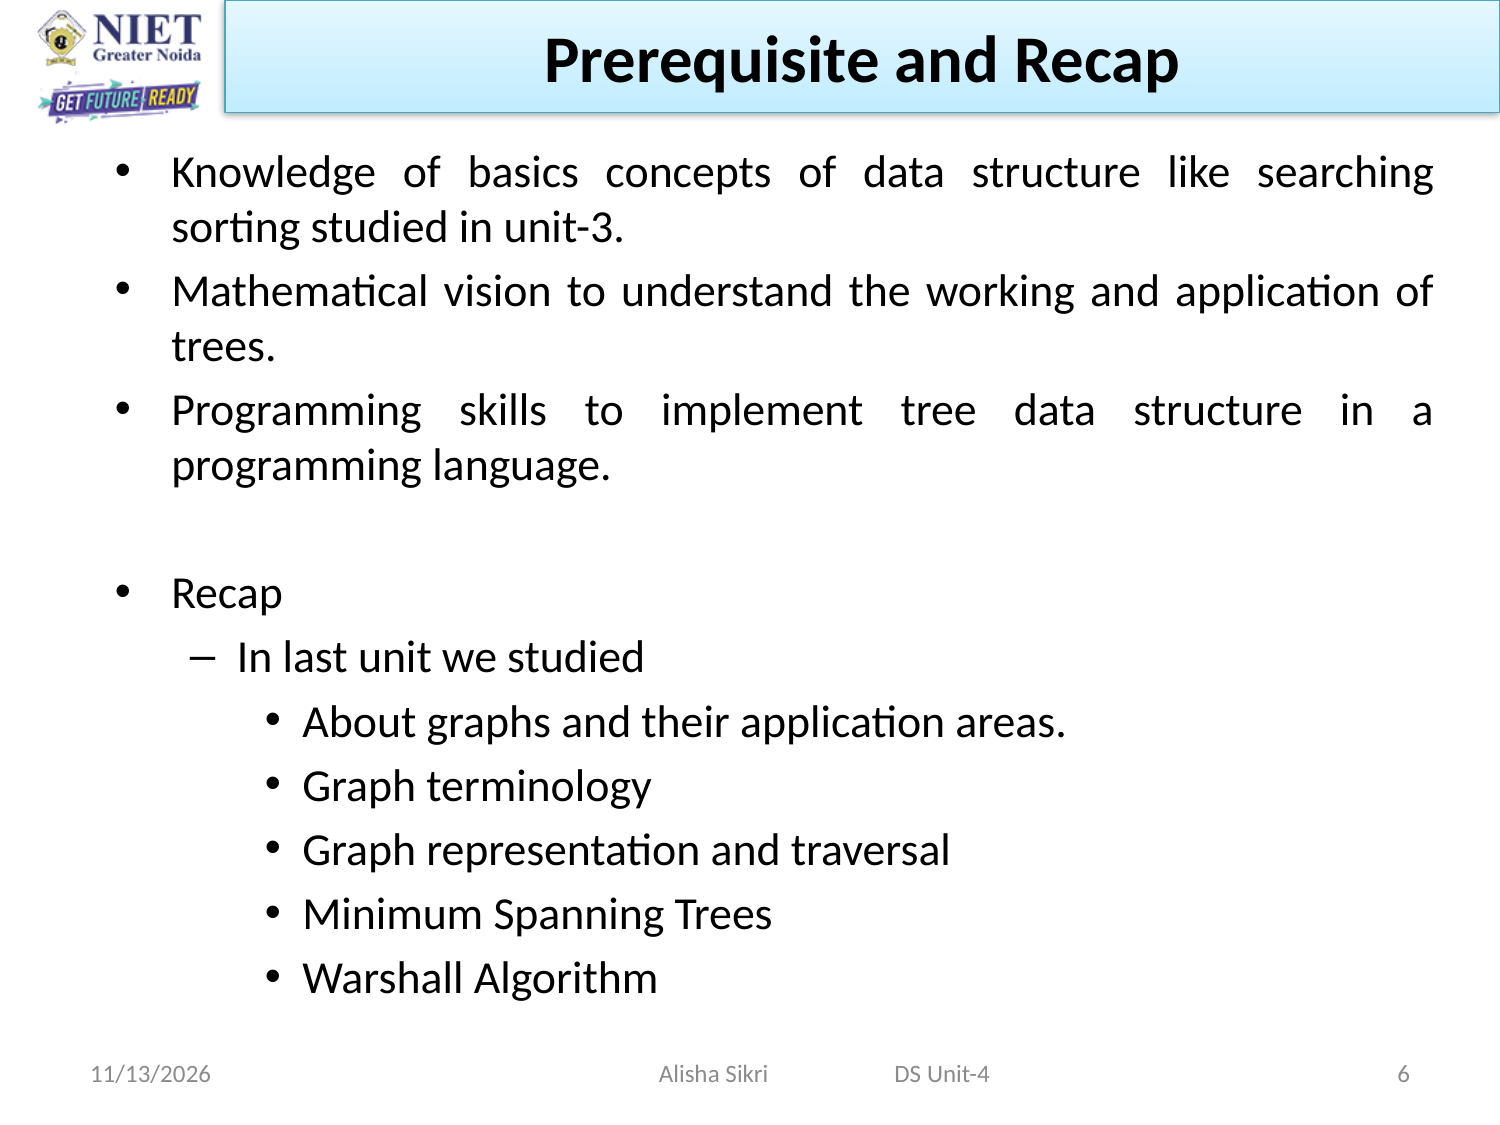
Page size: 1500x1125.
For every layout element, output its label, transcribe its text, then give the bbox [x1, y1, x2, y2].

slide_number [75, 1042, 412, 1103]
slide_number 6 [1074, 1042, 1425, 1103]
footer Alisha Sikri DS Unit-4 [412, 1042, 1074, 1103]
picture [0, 0, 238, 135]
list Knowledge of basics concepts of data structure like searching sorting studied in unit-3. Mathematical vision to understand the working and application of trees. Programming skills to implement tree data structure in a programming language. Recap In last unit we studied About graphs and their application areas. Graph terminology Graph representation and traversal Minimum Spanning Trees Warshall Algorithm [99, 134, 1450, 1043]
text_box Prerequisite and Recap [238, 0, 1500, 113]
